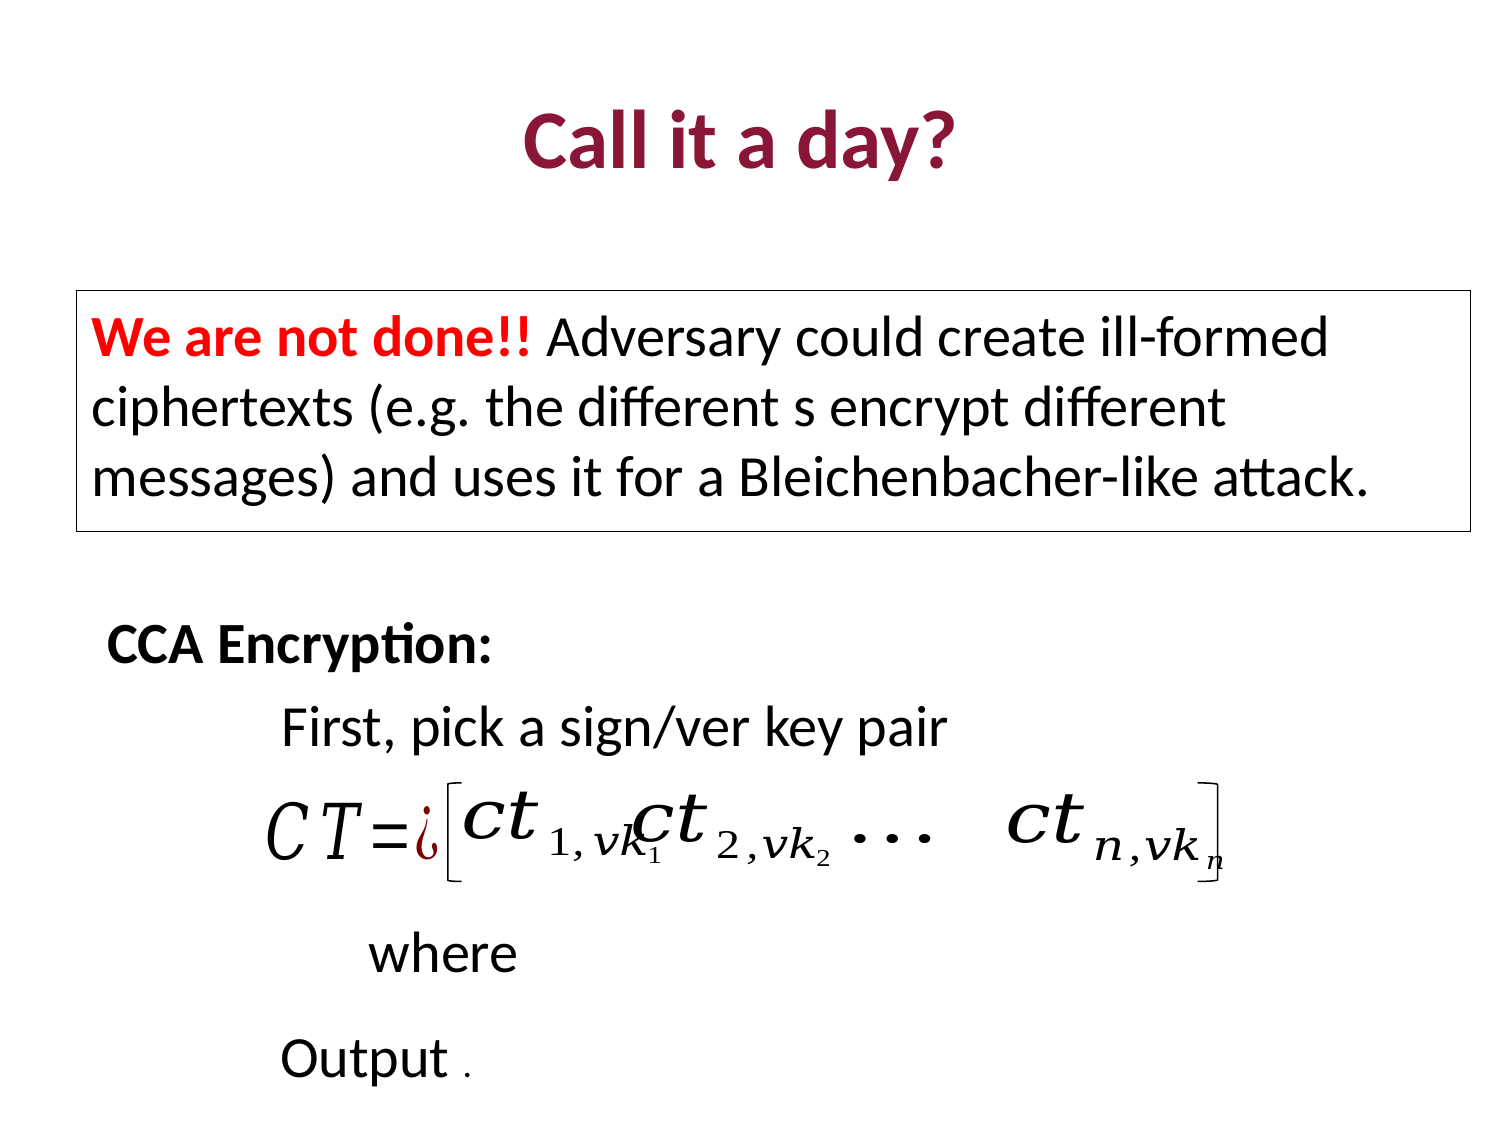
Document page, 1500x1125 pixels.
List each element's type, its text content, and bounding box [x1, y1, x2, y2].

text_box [447, 774, 1223, 882]
text_box Call it a day? [0, 78, 1500, 327]
text_box CCA Encryption: [92, 597, 1460, 823]
